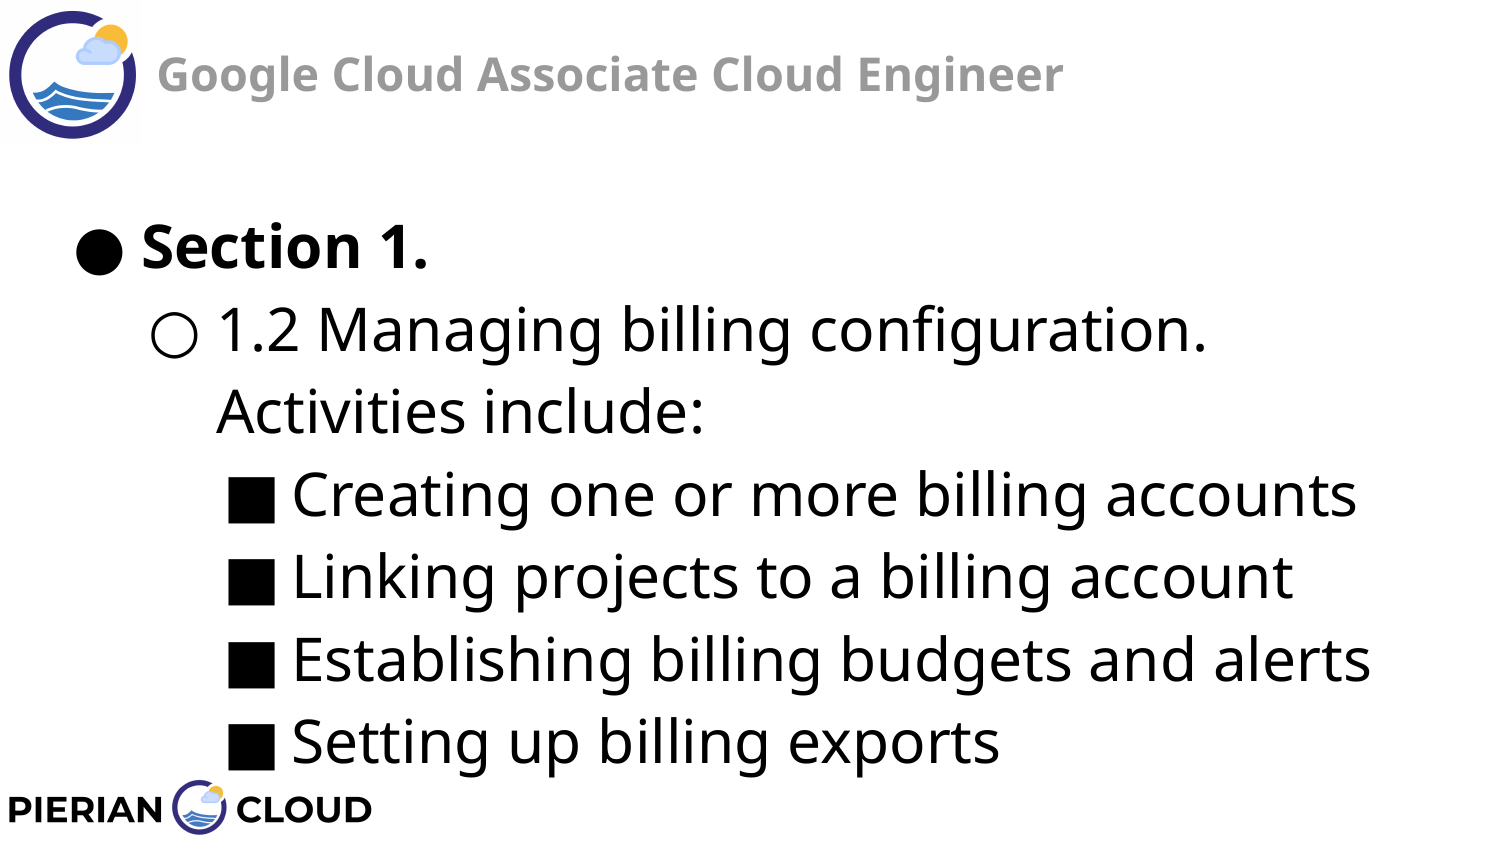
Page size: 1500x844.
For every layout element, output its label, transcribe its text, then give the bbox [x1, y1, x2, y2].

picture [0, 0, 142, 146]
picture [0, 758, 375, 844]
subtitle Section 1. 1.2 Managing billing configuration. Activities include: Creating one or more billing accounts Linking projects to a billing account Establishing billing budgets and alerts Setting up billing exports [51, 189, 1476, 802]
title Google Cloud Associate Cloud Engineer [146, 25, 1420, 120]
